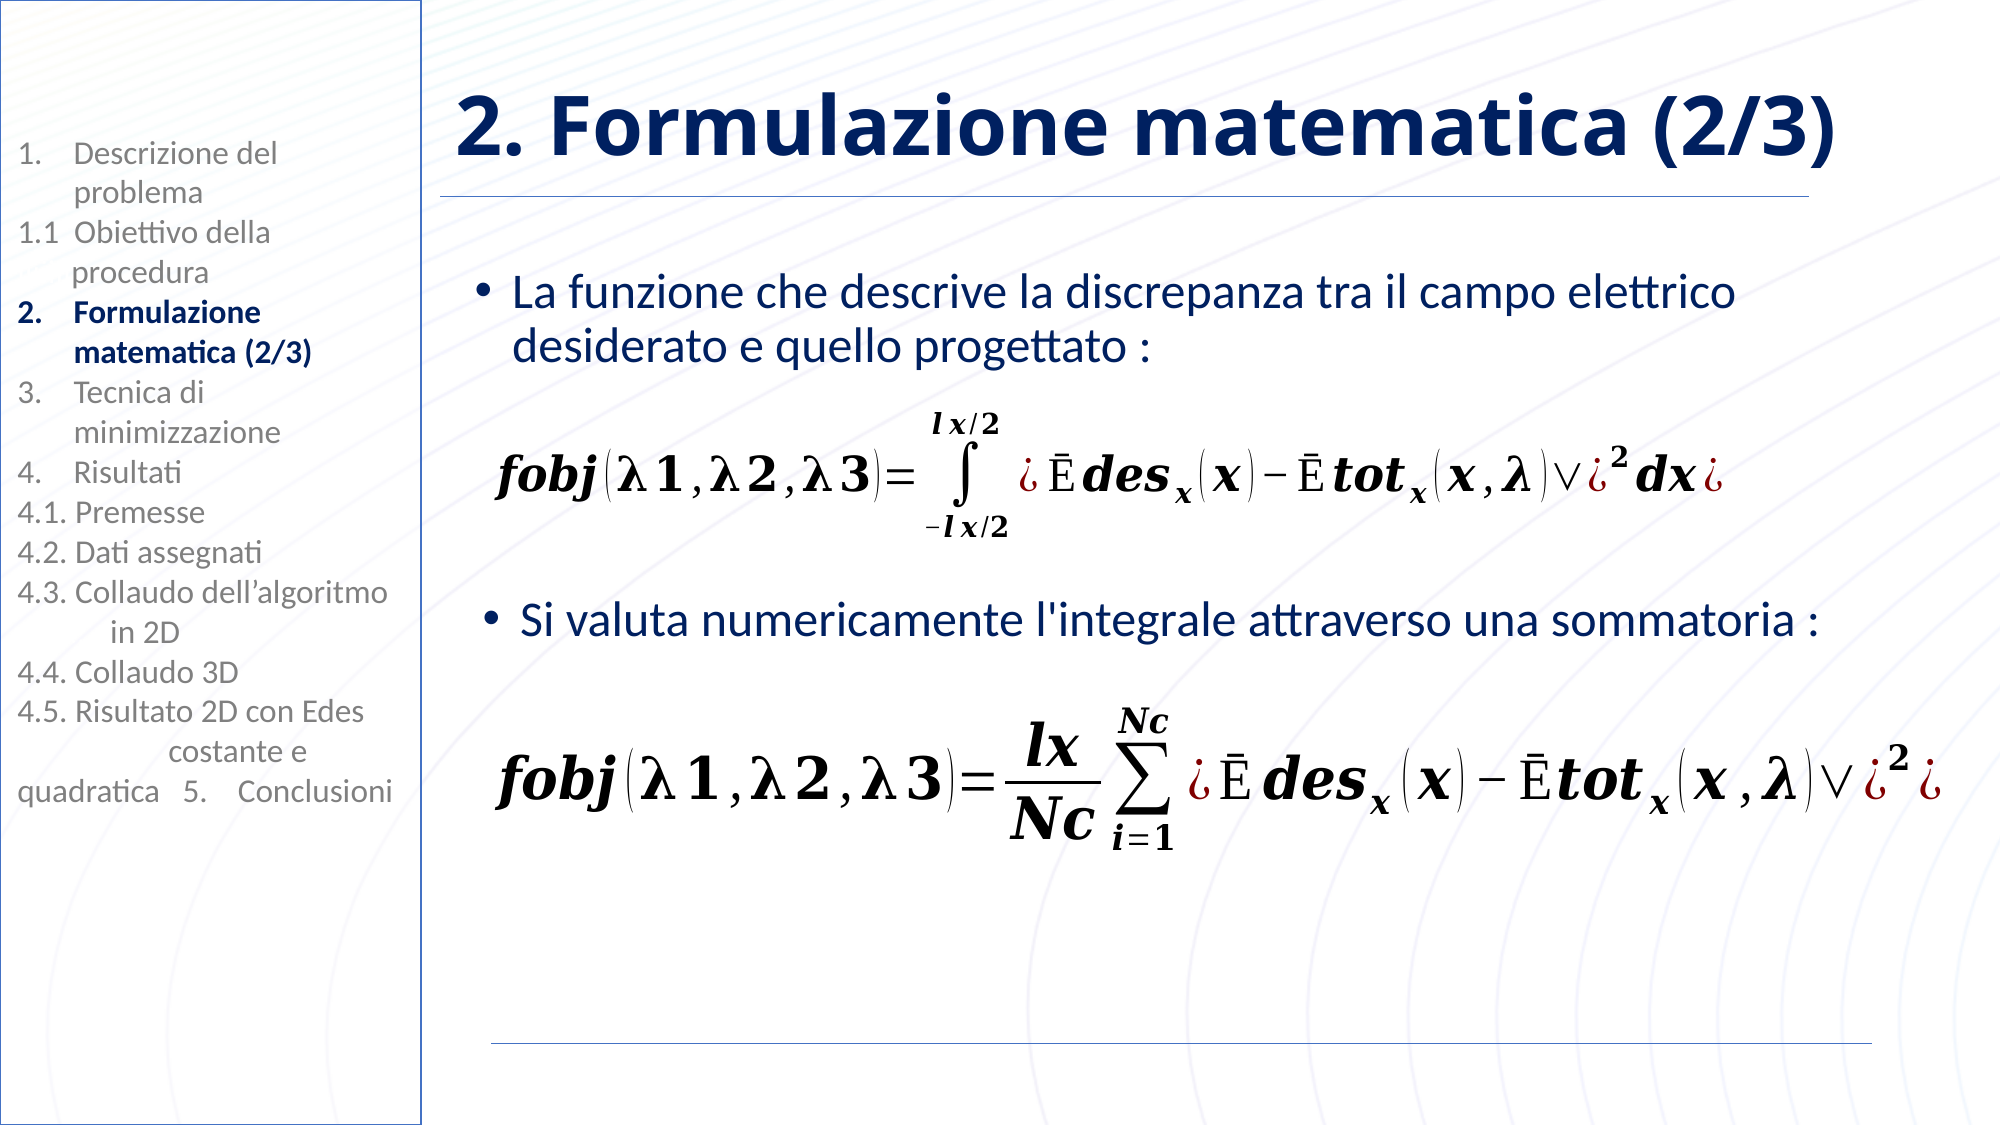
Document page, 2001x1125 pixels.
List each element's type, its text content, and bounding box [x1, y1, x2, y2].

text_box Descrizione del problema 1.1 Obiettivo della iiiiiiiprocedura Formulazione matematica (2/3) Tecnica di minimizzazione Risultati 4.1. Premesse 4.2. Dati assegnati 4.3. Collaudo dell’algoritmo ……..in 2D 4.4. Collaudo 3D 4.5. Risultato 2D con Edes . costante e quadratica 5. Conclusioni [2, 123, 424, 817]
text_box [0, 0, 422, 1125]
text_box Si valuta numericamente l'integrale attraverso una sommatoria : [467, 585, 1943, 752]
list La funzione che descrive la discrepanza tra il campo elettrico desiderato e quello progettato : [459, 257, 1935, 424]
text_box 2. Formulazione matematica (2/3) [440, 40, 1928, 218]
